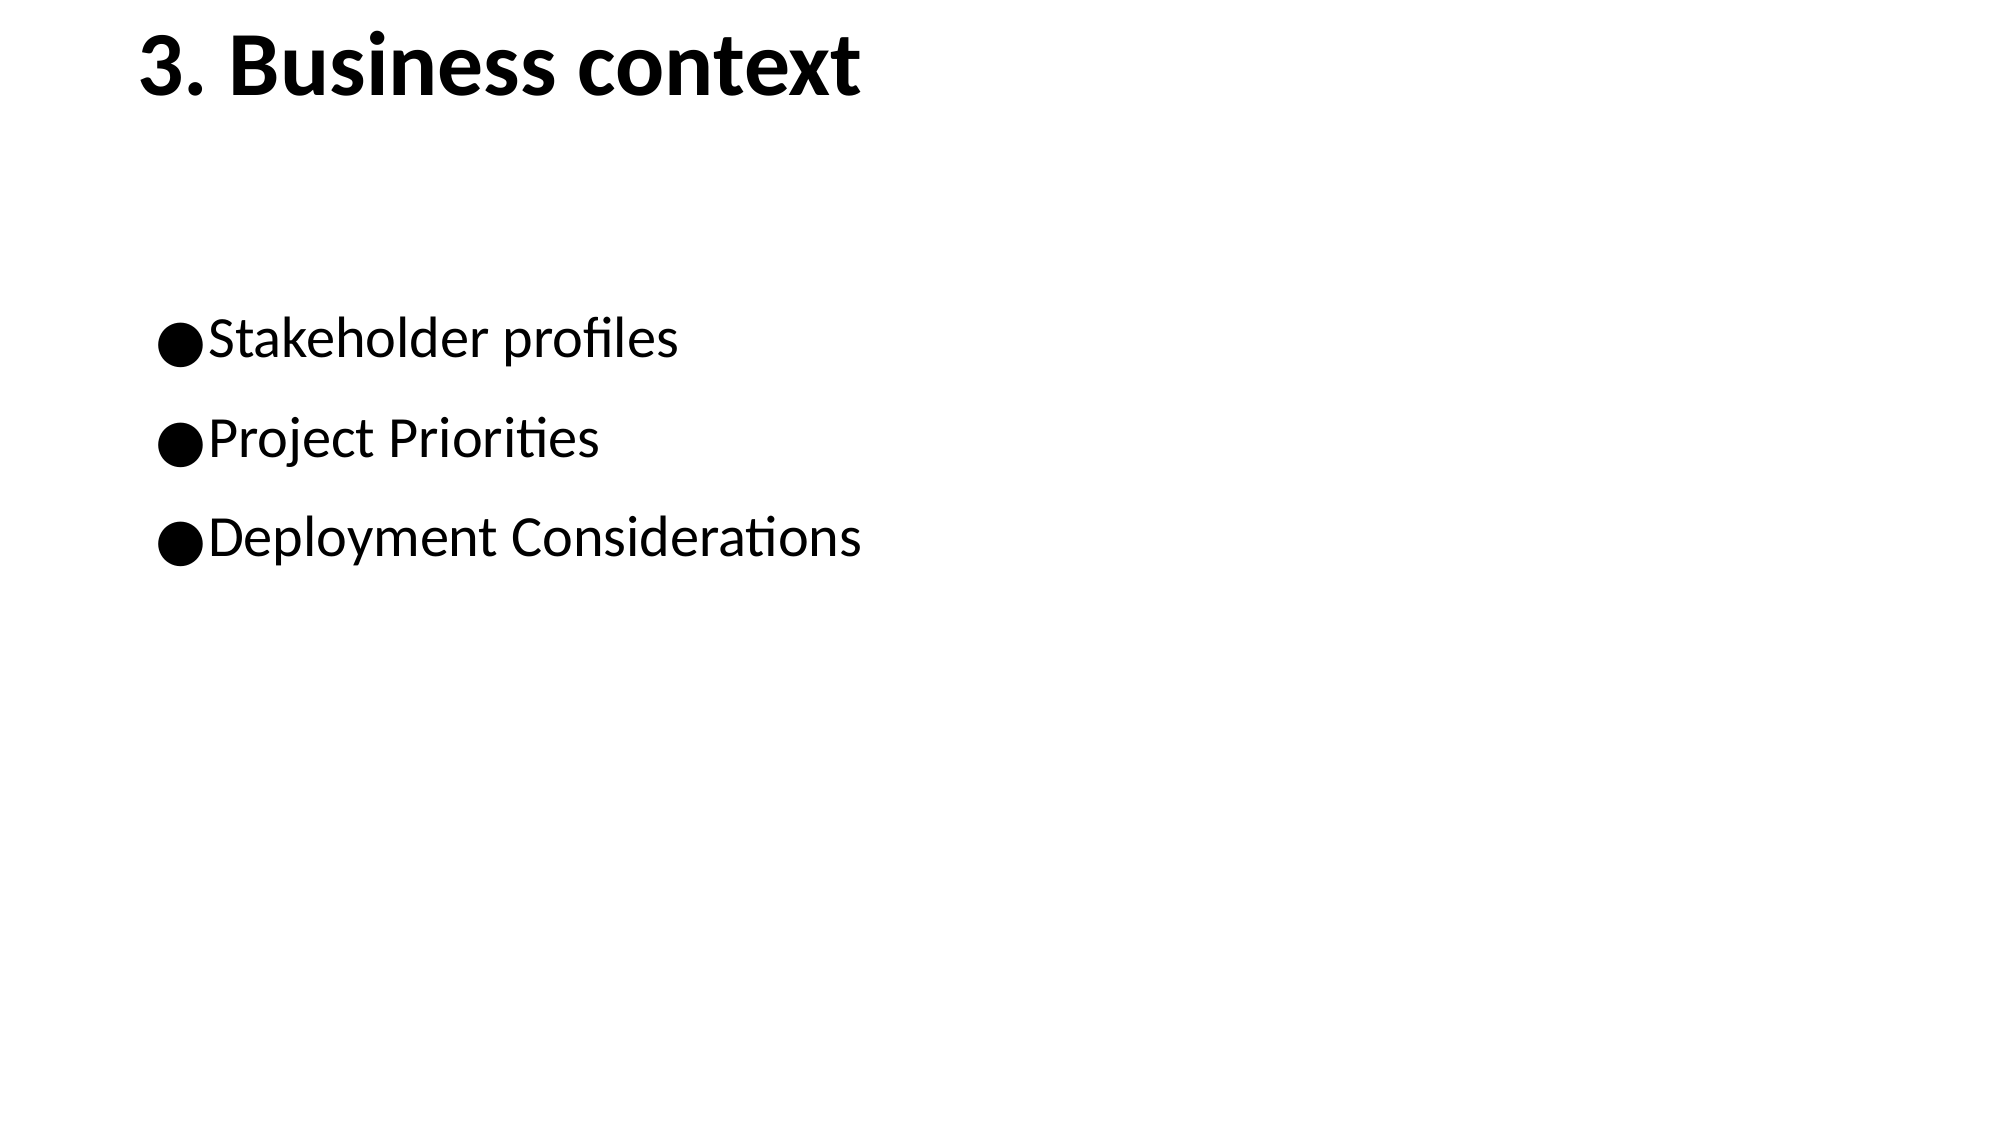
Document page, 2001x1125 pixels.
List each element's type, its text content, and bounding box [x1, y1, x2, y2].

text_box 3. Business context [137, 8, 1863, 299]
text_box Stakeholder profiles Project Priorities Deployment Considerations [137, 299, 1863, 1013]
